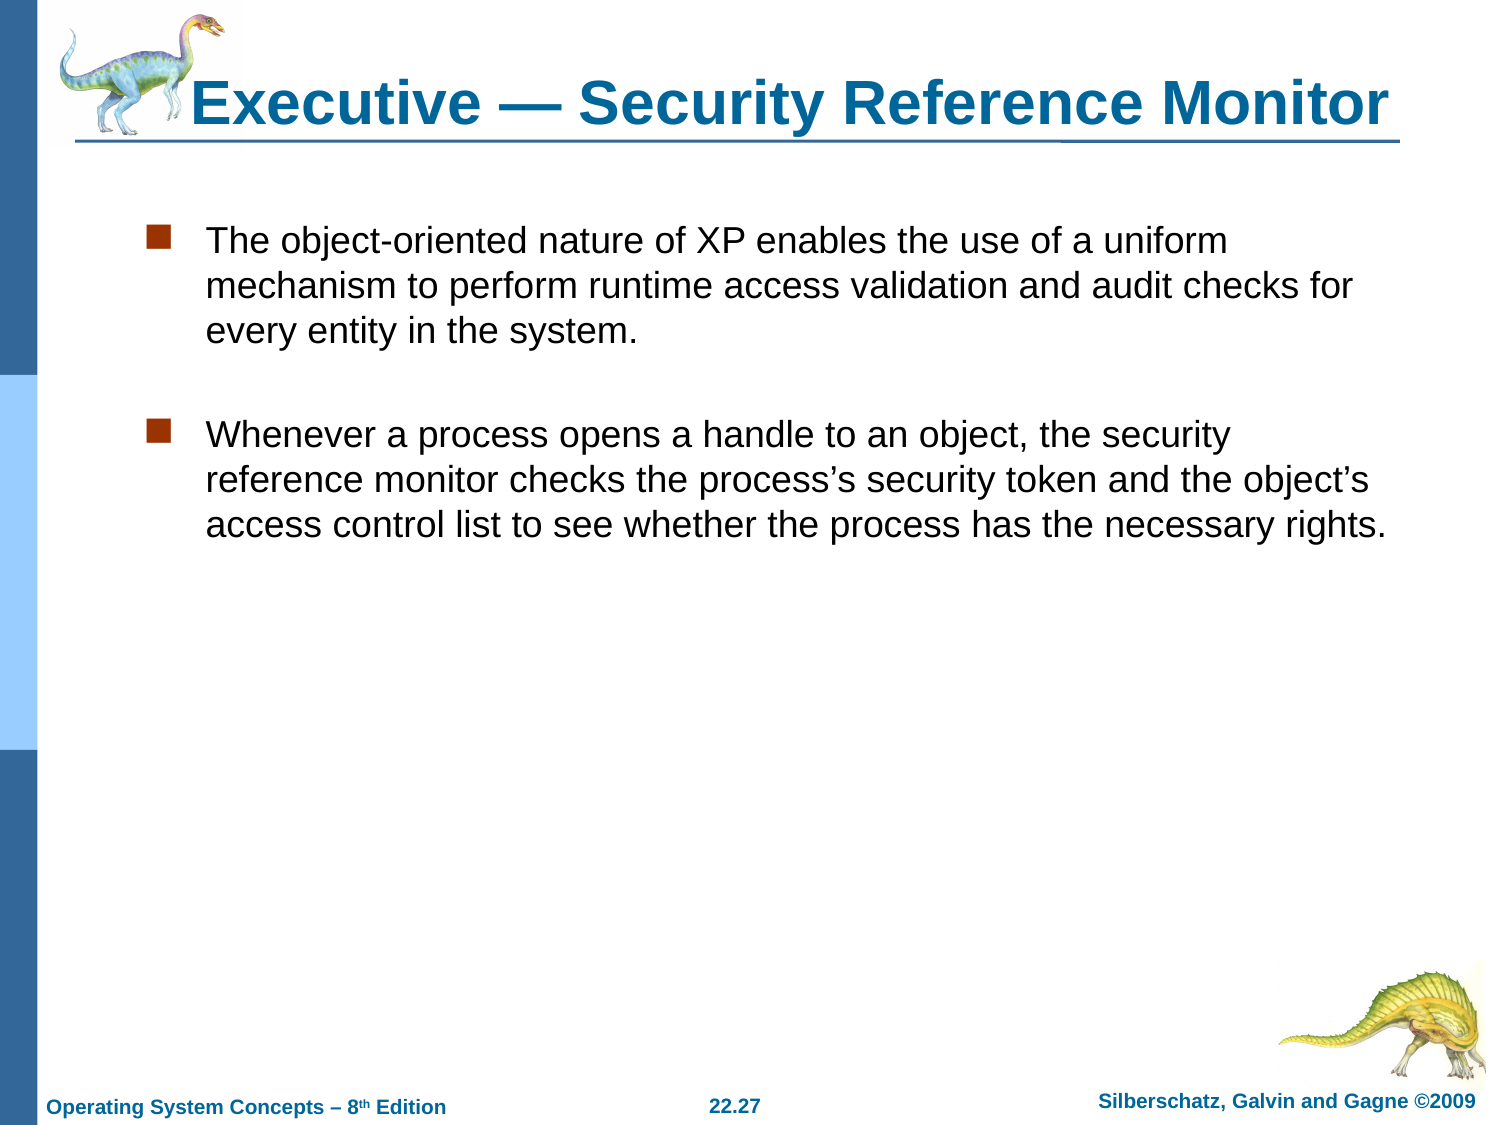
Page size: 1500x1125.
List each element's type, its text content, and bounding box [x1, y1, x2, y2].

list The object-oriented nature of XP enables the use of a uniform mechanism to perform runtime access validation and audit checks for every entity in the system. Whenever a process opens a handle to an object, the security reference monitor checks the process’s security token and the object’s access control list to see whether the process has the necessary rights. [134, 208, 1406, 966]
picture [1275, 959, 1486, 1090]
picture [46, 0, 243, 149]
title Executive — Security Reference Monitor [131, 69, 1451, 146]
